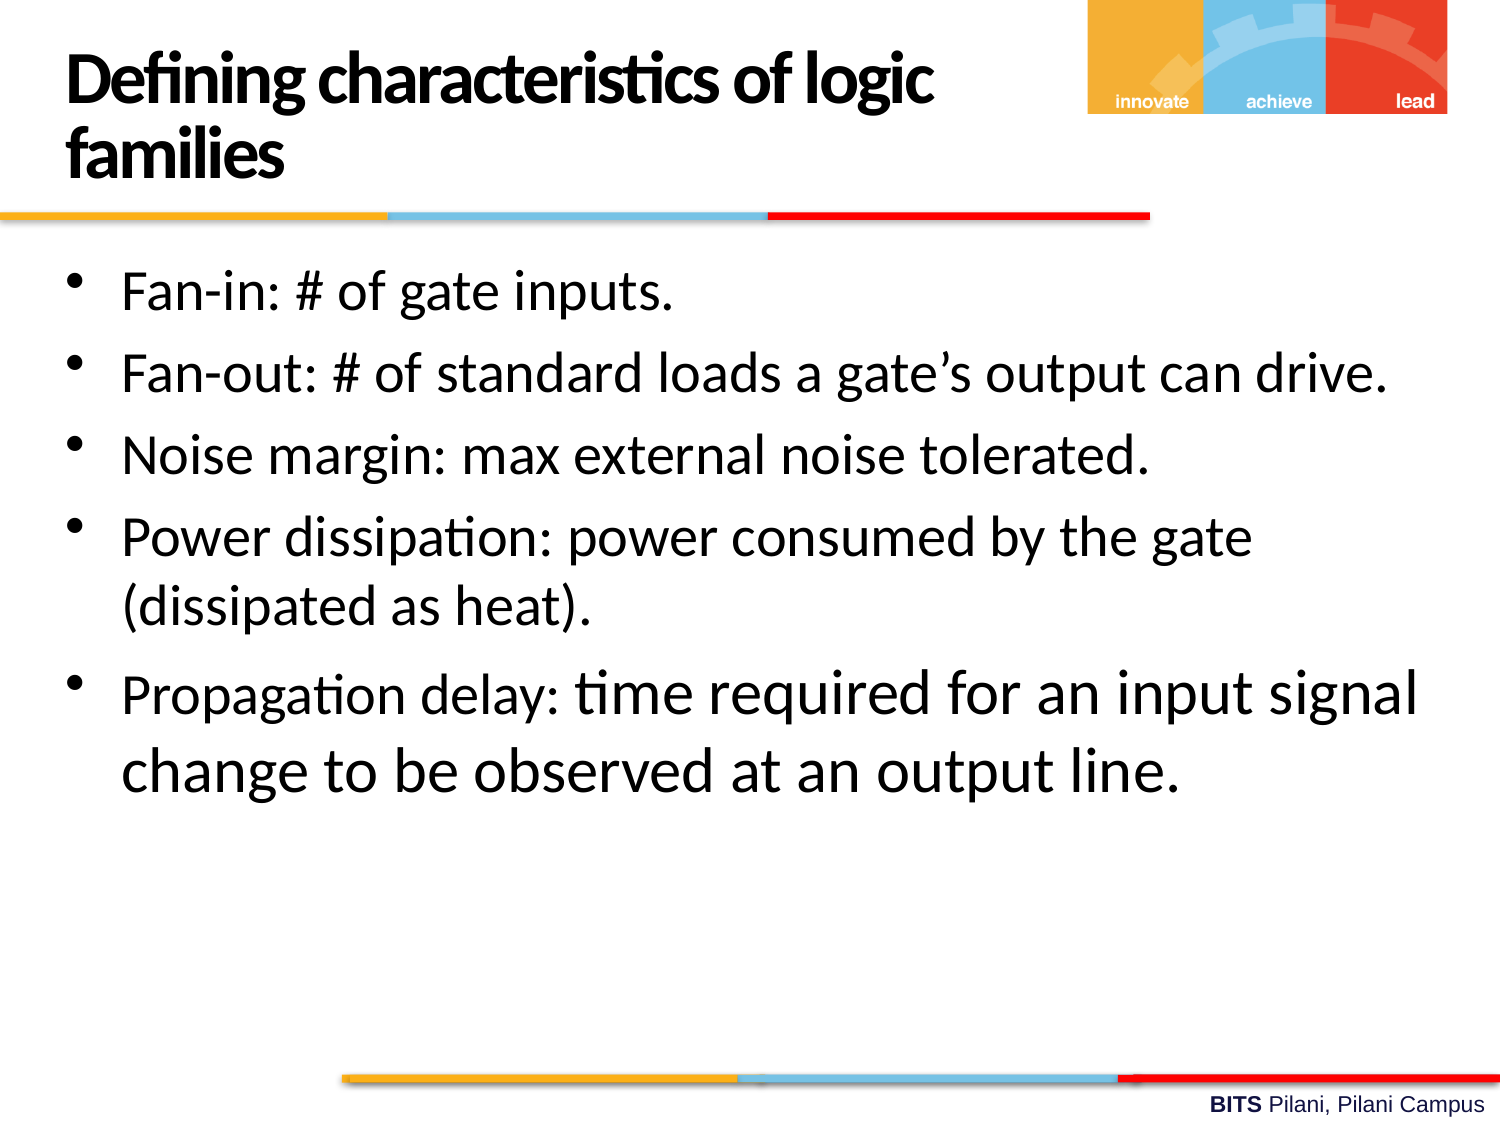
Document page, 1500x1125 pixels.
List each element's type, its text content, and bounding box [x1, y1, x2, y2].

picture [1087, 0, 1448, 114]
list Fan-in: # of gate inputs. Fan-out: # of standard loads a gate’s output can drive. Noise margin: max external noise tolerated. Power dissipation: power consumed by the gate (dissipated as heat). Propagation delay: time required for an input signal change to be observed at an output line. [50, 245, 1463, 988]
list Defining characteristics of logic families [50, 24, 1088, 213]
